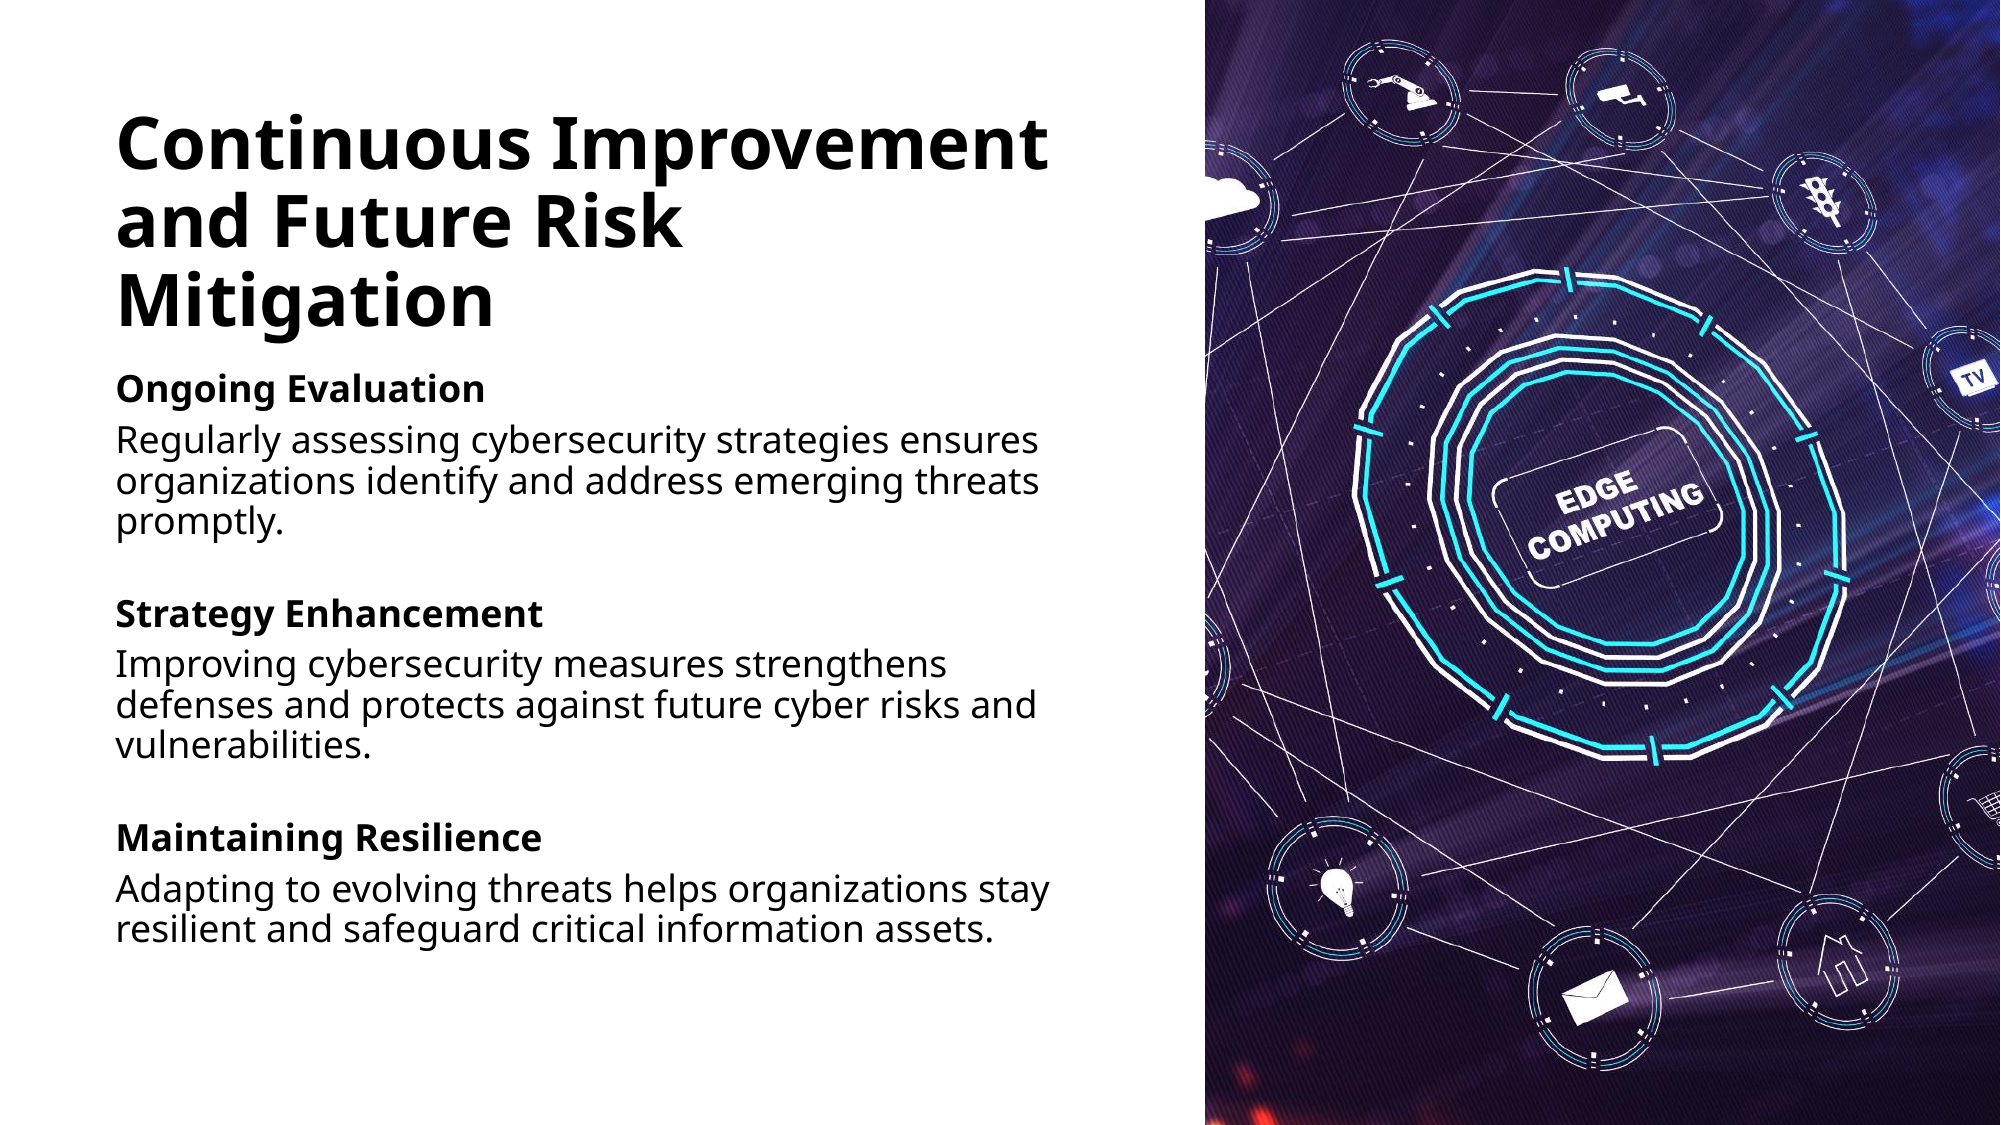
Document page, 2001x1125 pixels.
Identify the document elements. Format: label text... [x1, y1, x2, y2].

text_box [0, 0, 1204, 1125]
list Ongoing Evaluation Regularly assessing cybersecurity strategies ensures organizations identify and address emerging threats promptly. Strategy Enhancement Improving cybersecurity measures strengthens defenses and protects against future cyber risks and vulnerabilities. Maintaining Resilience Adapting to evolving threats helps organizations stay resilient and safeguard critical information assets. [100, 363, 1091, 1035]
title Continuous Improvement and Future Risk Mitigation [100, 98, 1091, 350]
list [1204, 0, 2000, 1125]
